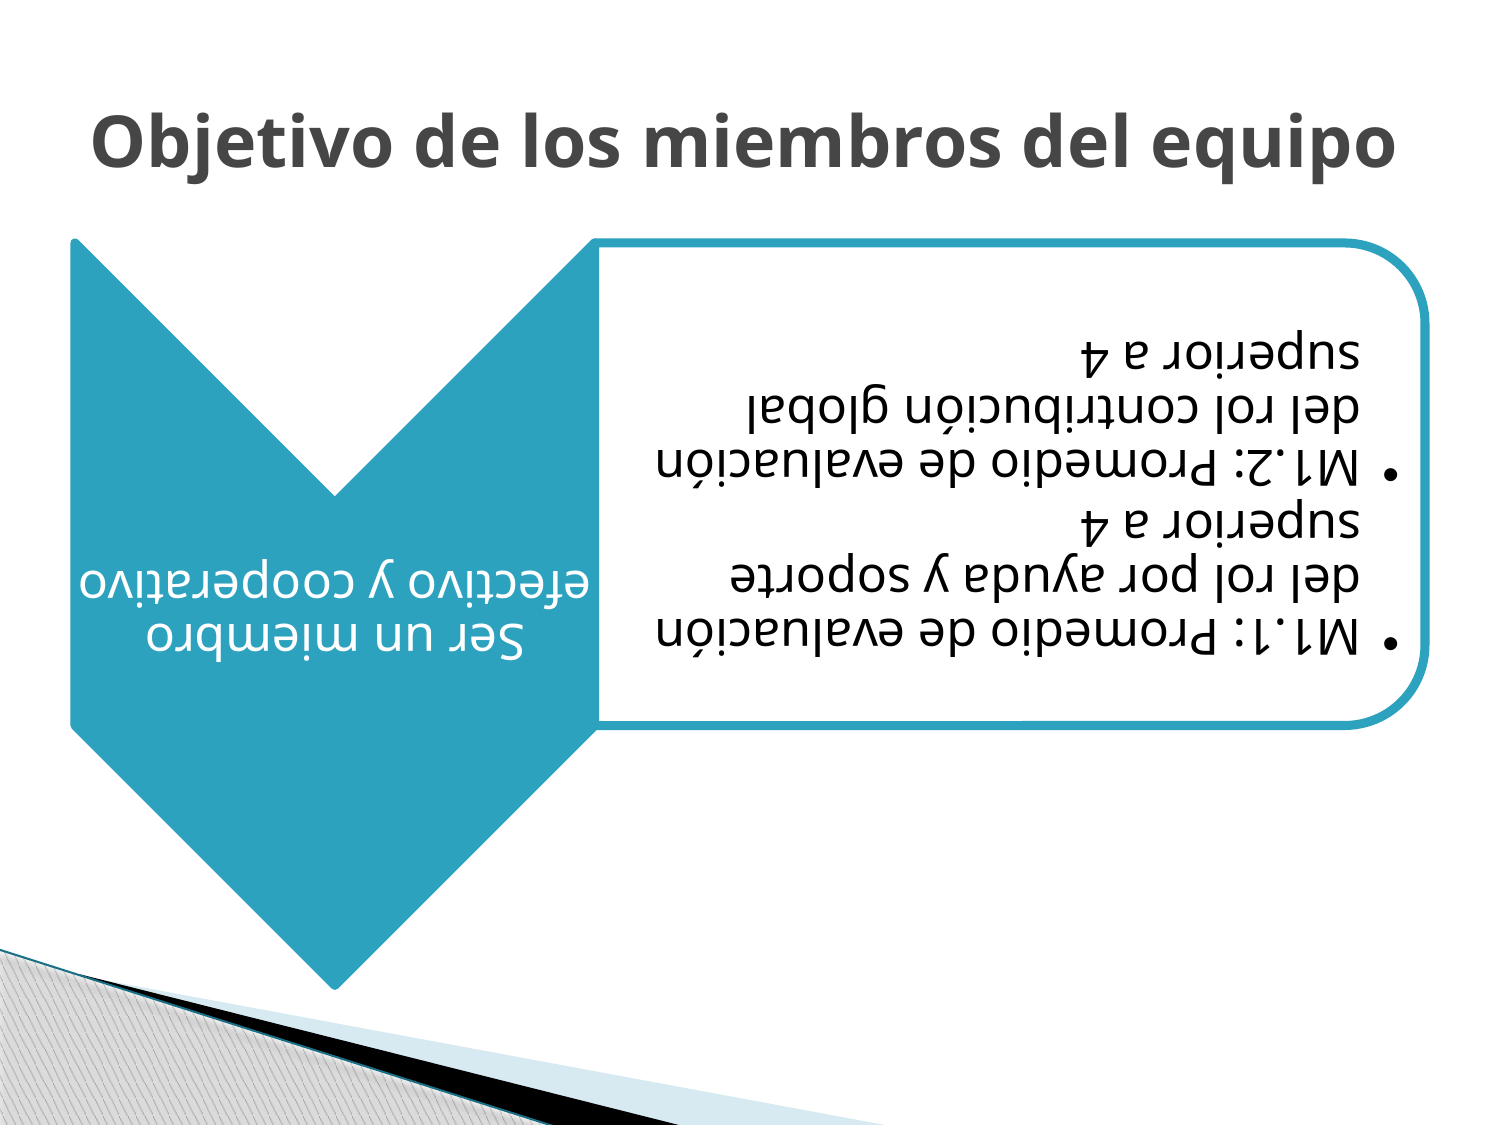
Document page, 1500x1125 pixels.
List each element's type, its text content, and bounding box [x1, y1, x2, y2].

title Objetivo de los miembros del equipo [75, 45, 1425, 233]
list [74, 242, 1426, 986]
